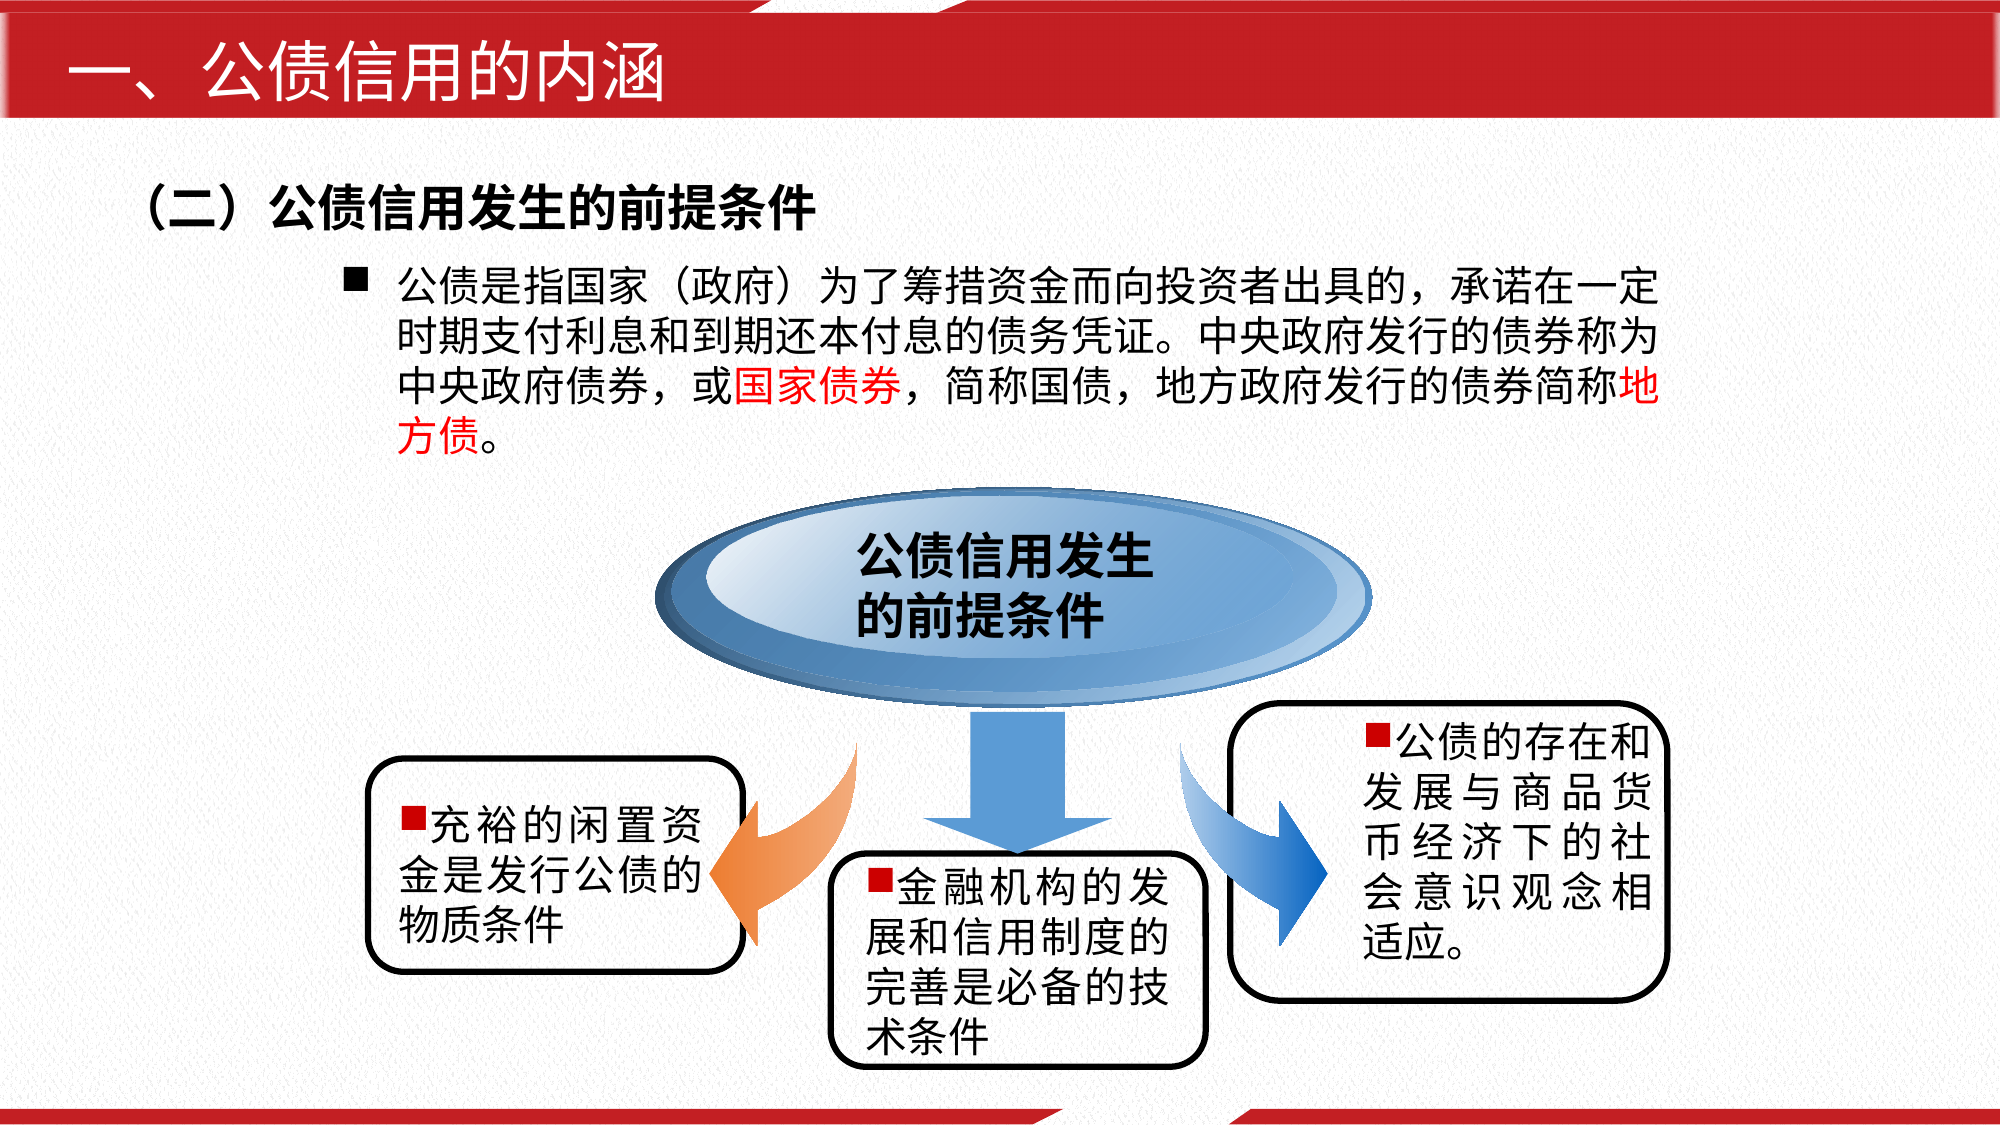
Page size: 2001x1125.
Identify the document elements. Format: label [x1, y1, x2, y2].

text_box [367, 487, 1668, 1071]
text_box [0, 0, 2000, 12]
picture [0, 12, 2000, 118]
text_box [0, 118, 2000, 1125]
